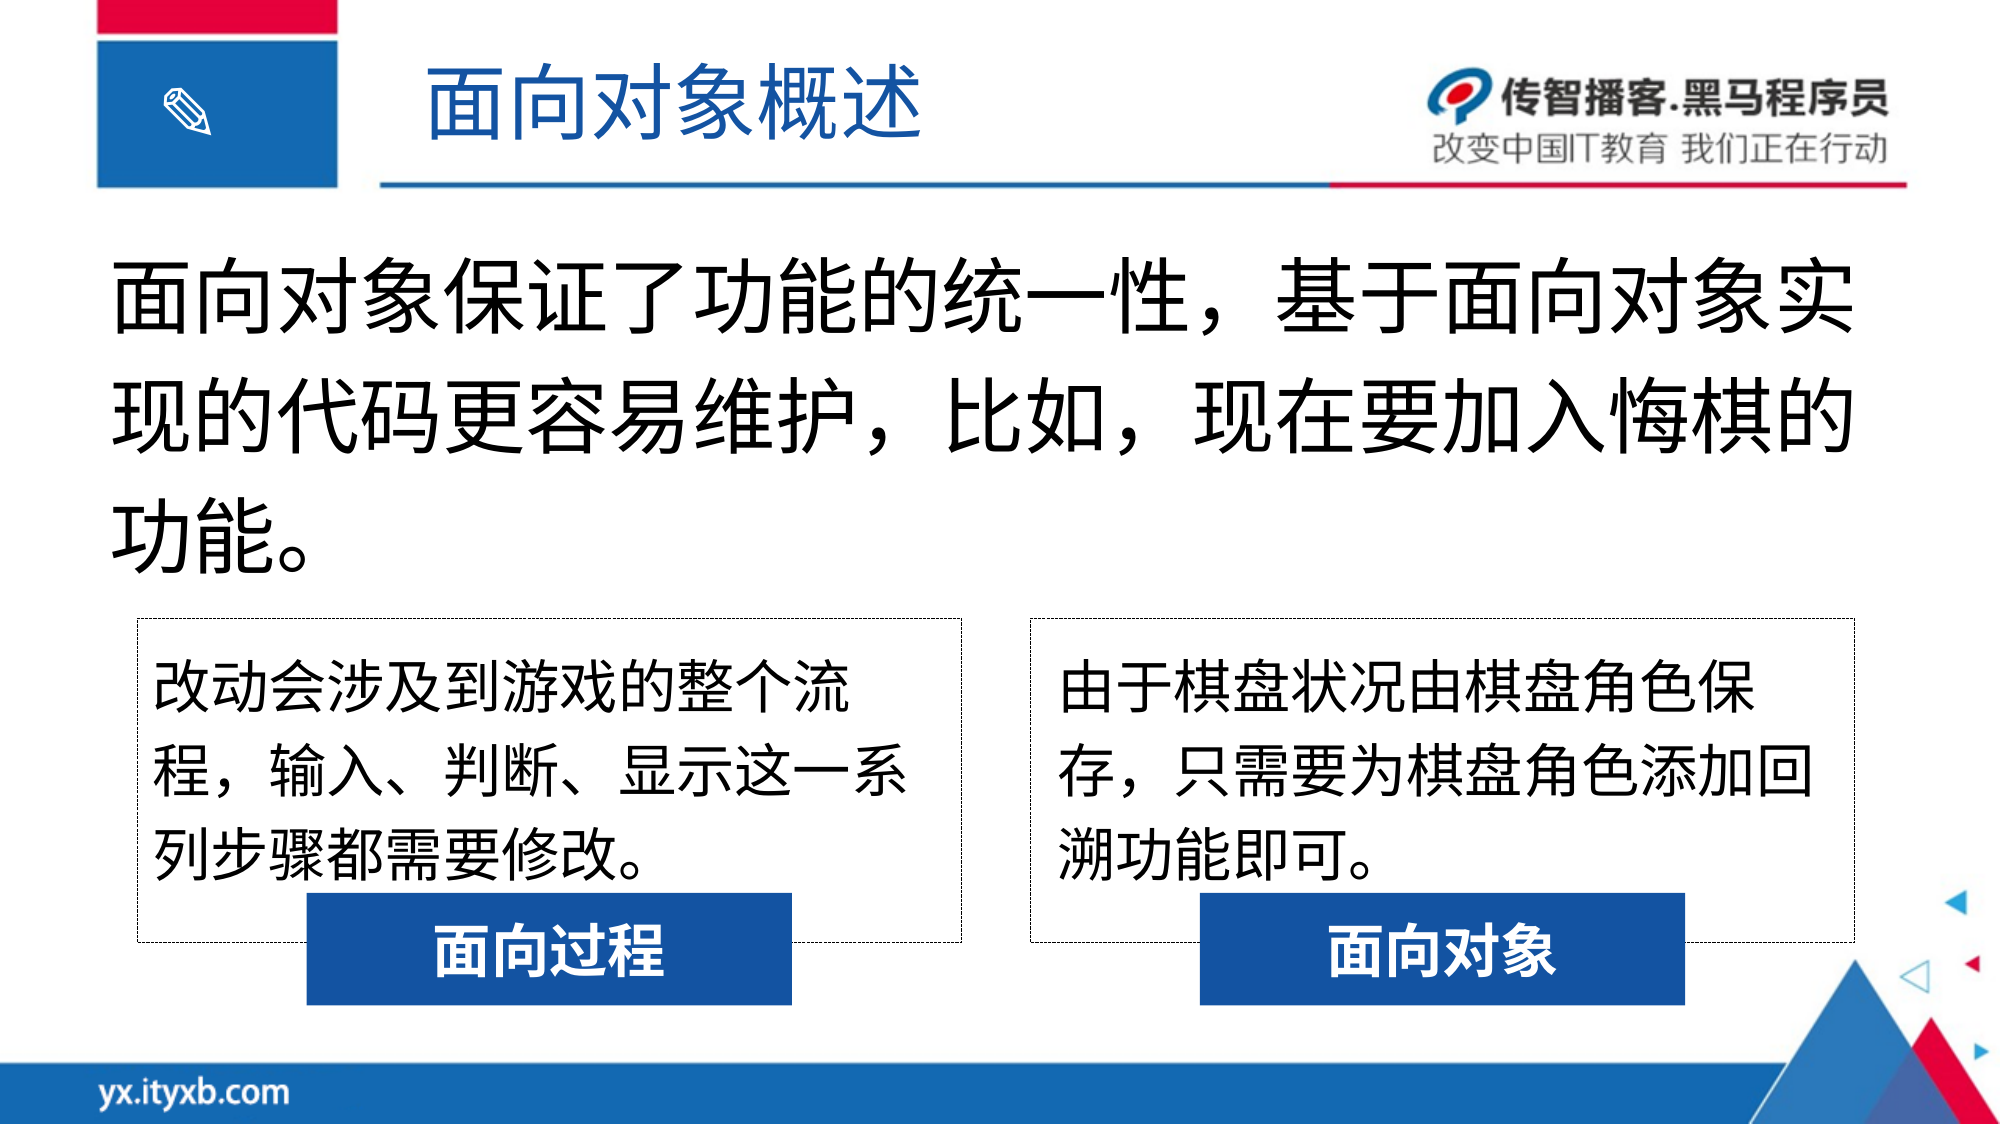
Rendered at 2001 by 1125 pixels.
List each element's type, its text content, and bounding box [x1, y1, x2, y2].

text_box 由于棋盘状况由棋盘角色保存，只需要为棋盘角色添加回溯功能即可。 [1042, 628, 1843, 896]
text_box 面向对象保证了功能的统一性，基于面向对象实现的代码更容易维护，比如，现在要加入悔棋的功能。 [94, 216, 1938, 592]
picture [0, 0, 2000, 1124]
text_box 面向对象 [1199, 896, 1686, 1006]
text_box [137, 896, 306, 943]
text_box [137, 618, 962, 628]
text_box 面向对象概述 [409, 43, 1292, 158]
text_box 改动会涉及到游戏的整个流程，输入、判断、显示这一系列步骤都需要修改。 [137, 628, 962, 896]
text_box [1030, 618, 1855, 943]
text_box 面向过程 [306, 896, 792, 1006]
text_box [792, 896, 962, 943]
